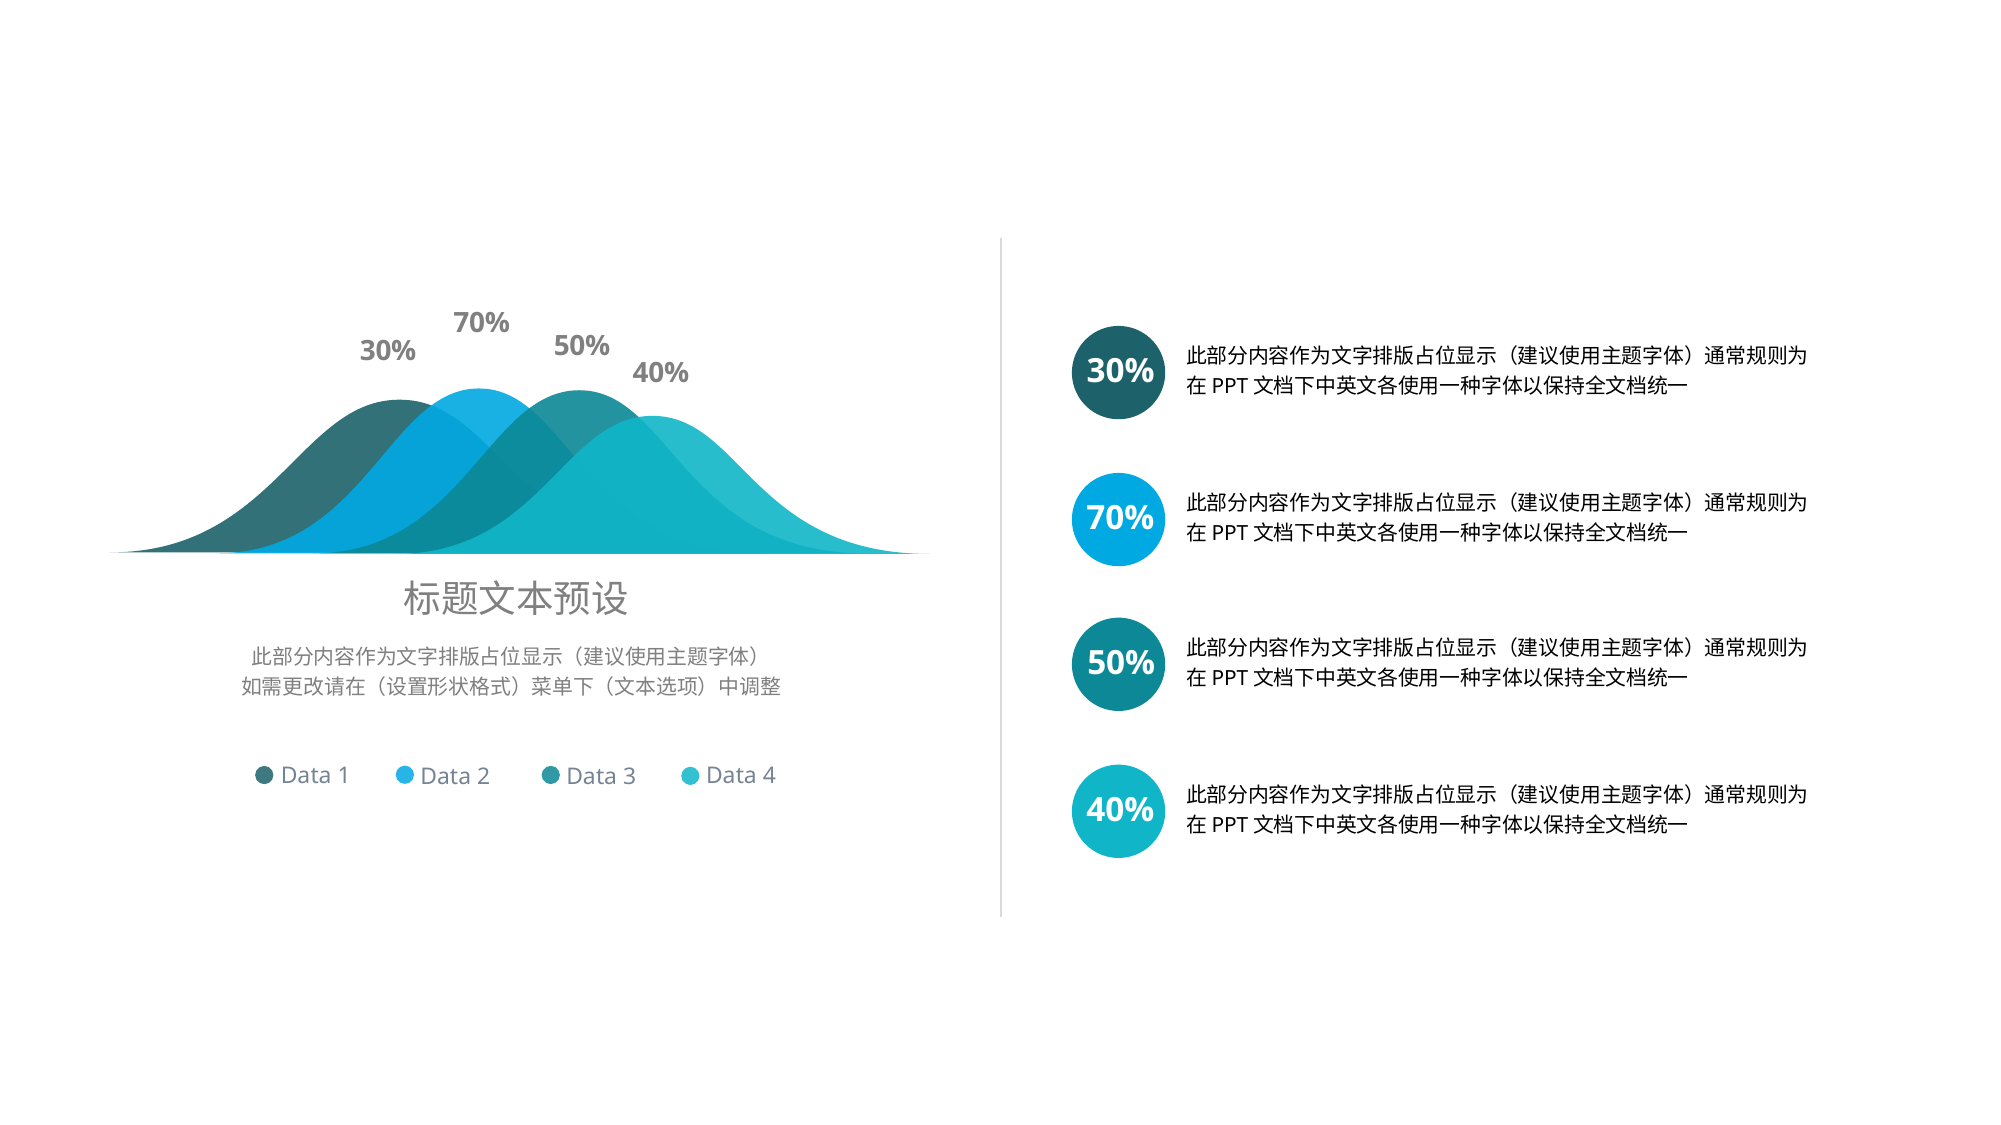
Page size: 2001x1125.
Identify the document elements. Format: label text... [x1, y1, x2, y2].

text_box [1082, 324, 1155, 341]
text_box 此部分内容作为文字排版占位显示（建议使用主题字体）通常规则为在PPT文档下中英文各使用一种字体以保持全文档统一 [1171, 769, 1844, 856]
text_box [255, 760, 778, 789]
text_box 此部分内容作为文字排版占位显示（建议使用主题字体）通常规则为在PPT文档下中英文各使用一种字体以保持全文档统一 [1171, 330, 1844, 418]
text_box 70% [1071, 489, 1170, 545]
text_box 此部分内容作为文字排版占位显示（建议使用主题字体） 如需更改请在（设置形状格式）菜单下（文本选项）中调整 [67, 631, 955, 718]
text_box 此部分内容作为文字排版占位显示（建议使用主题字体）通常规则为在PPT文档下中英文各使用一种字体以保持全文档统一 [1171, 477, 1844, 565]
text_box 此部分内容作为文字排版占位显示（建议使用主题字体）通常规则为在PPT文档下中英文各使用一种字体以保持全文档统一 [1171, 622, 1844, 709]
text_box [1078, 837, 1159, 859]
text_box 40% [617, 347, 705, 388]
text_box [1081, 471, 1156, 489]
text_box [1078, 690, 1159, 712]
text_box [1081, 763, 1156, 781]
text_box 50% [1072, 634, 1171, 690]
text_box 50% [539, 320, 626, 369]
text_box [1078, 398, 1159, 421]
text_box [1078, 545, 1159, 568]
text_box 40% [1071, 781, 1170, 837]
text_box 30% [1071, 341, 1170, 398]
text_box 30% [344, 325, 432, 375]
text_box 70% [438, 297, 525, 347]
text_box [109, 388, 930, 555]
text_box [1081, 616, 1156, 634]
text_box 标题文本预设 [387, 567, 645, 628]
